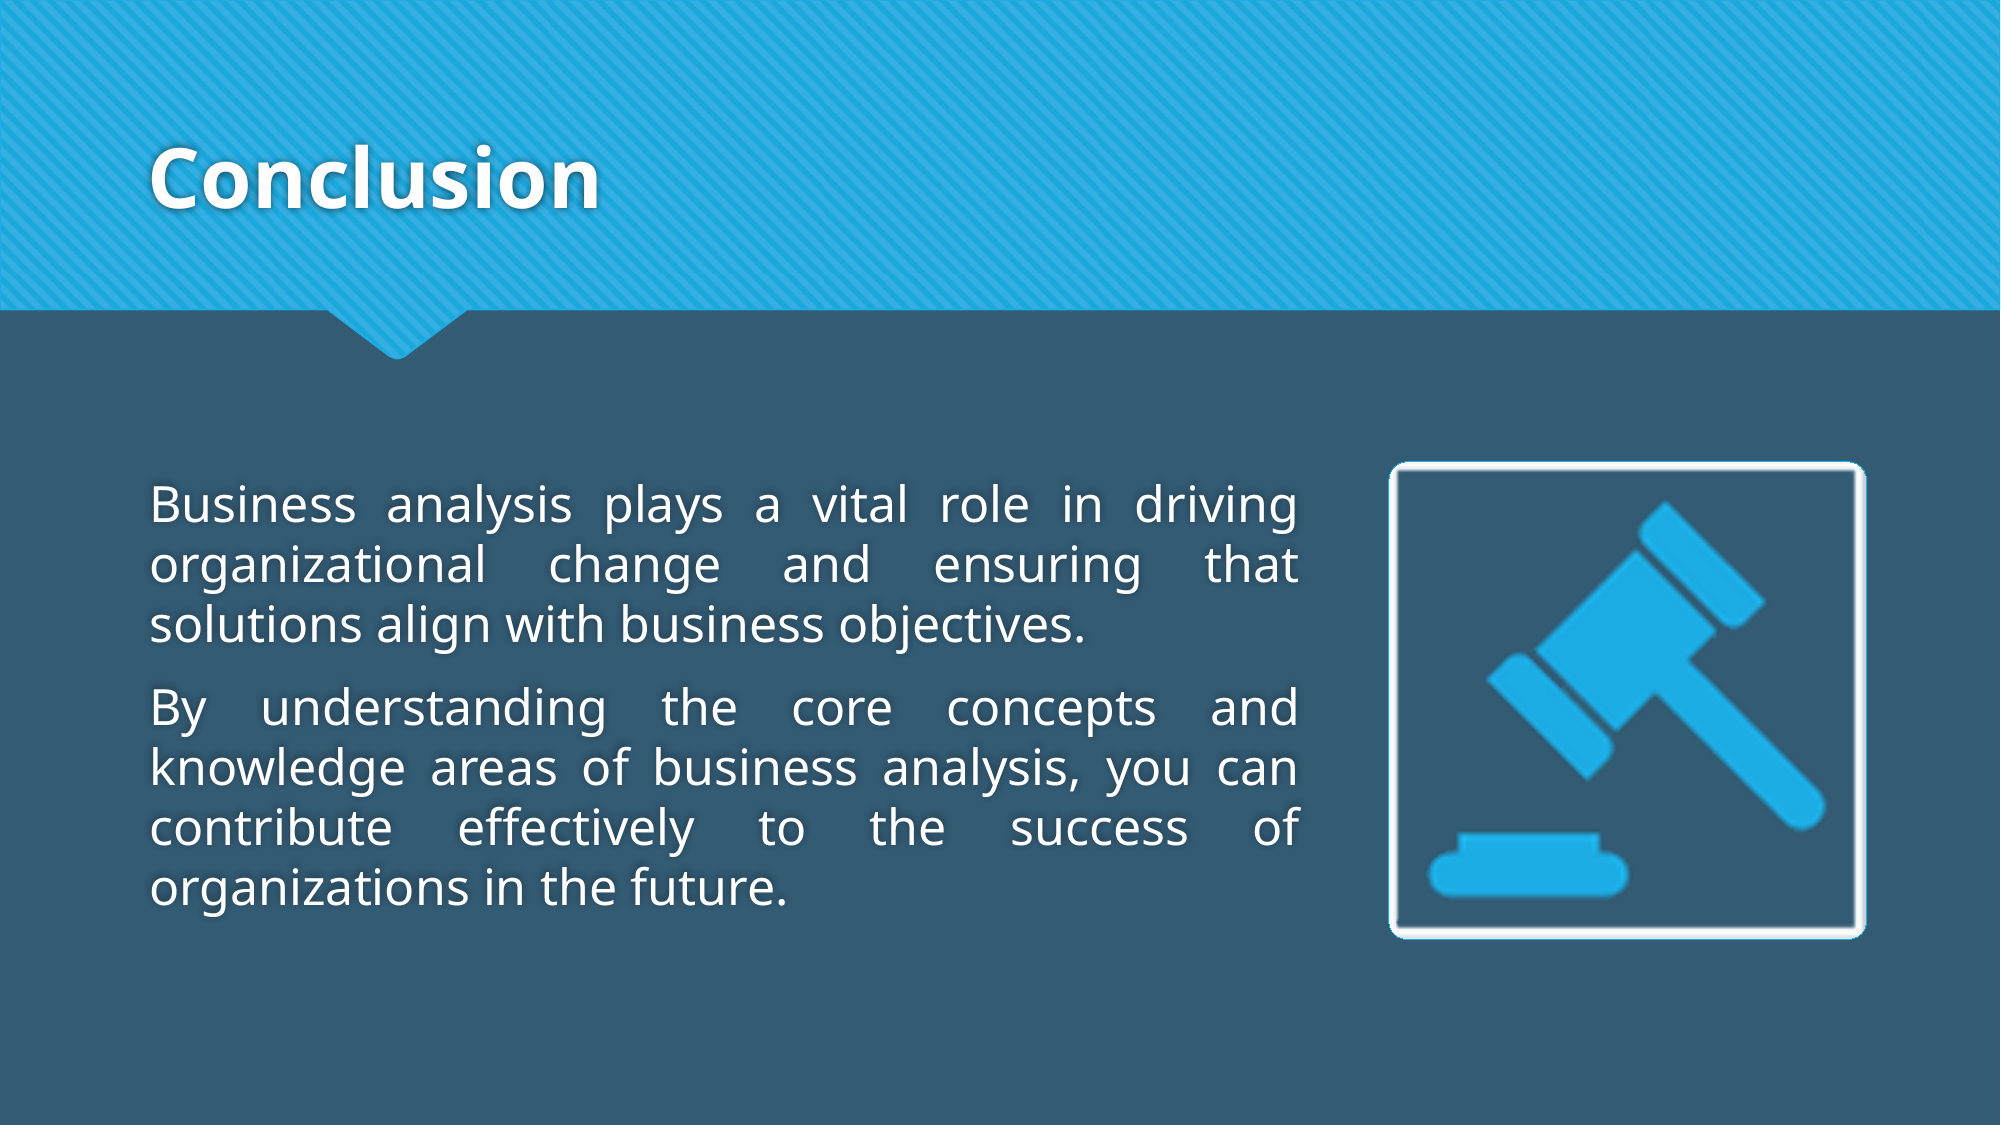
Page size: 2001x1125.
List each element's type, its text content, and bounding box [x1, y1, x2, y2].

title Conclusion [132, 73, 1868, 233]
picture [1388, 461, 1867, 940]
list Business analysis plays a vital role in driving organizational change and ensuring that solutions align with business objectives. By understanding the core concepts and knowledge areas of business analysis, you can contribute effectively to the success of organizations in the future. [134, 395, 1316, 992]
